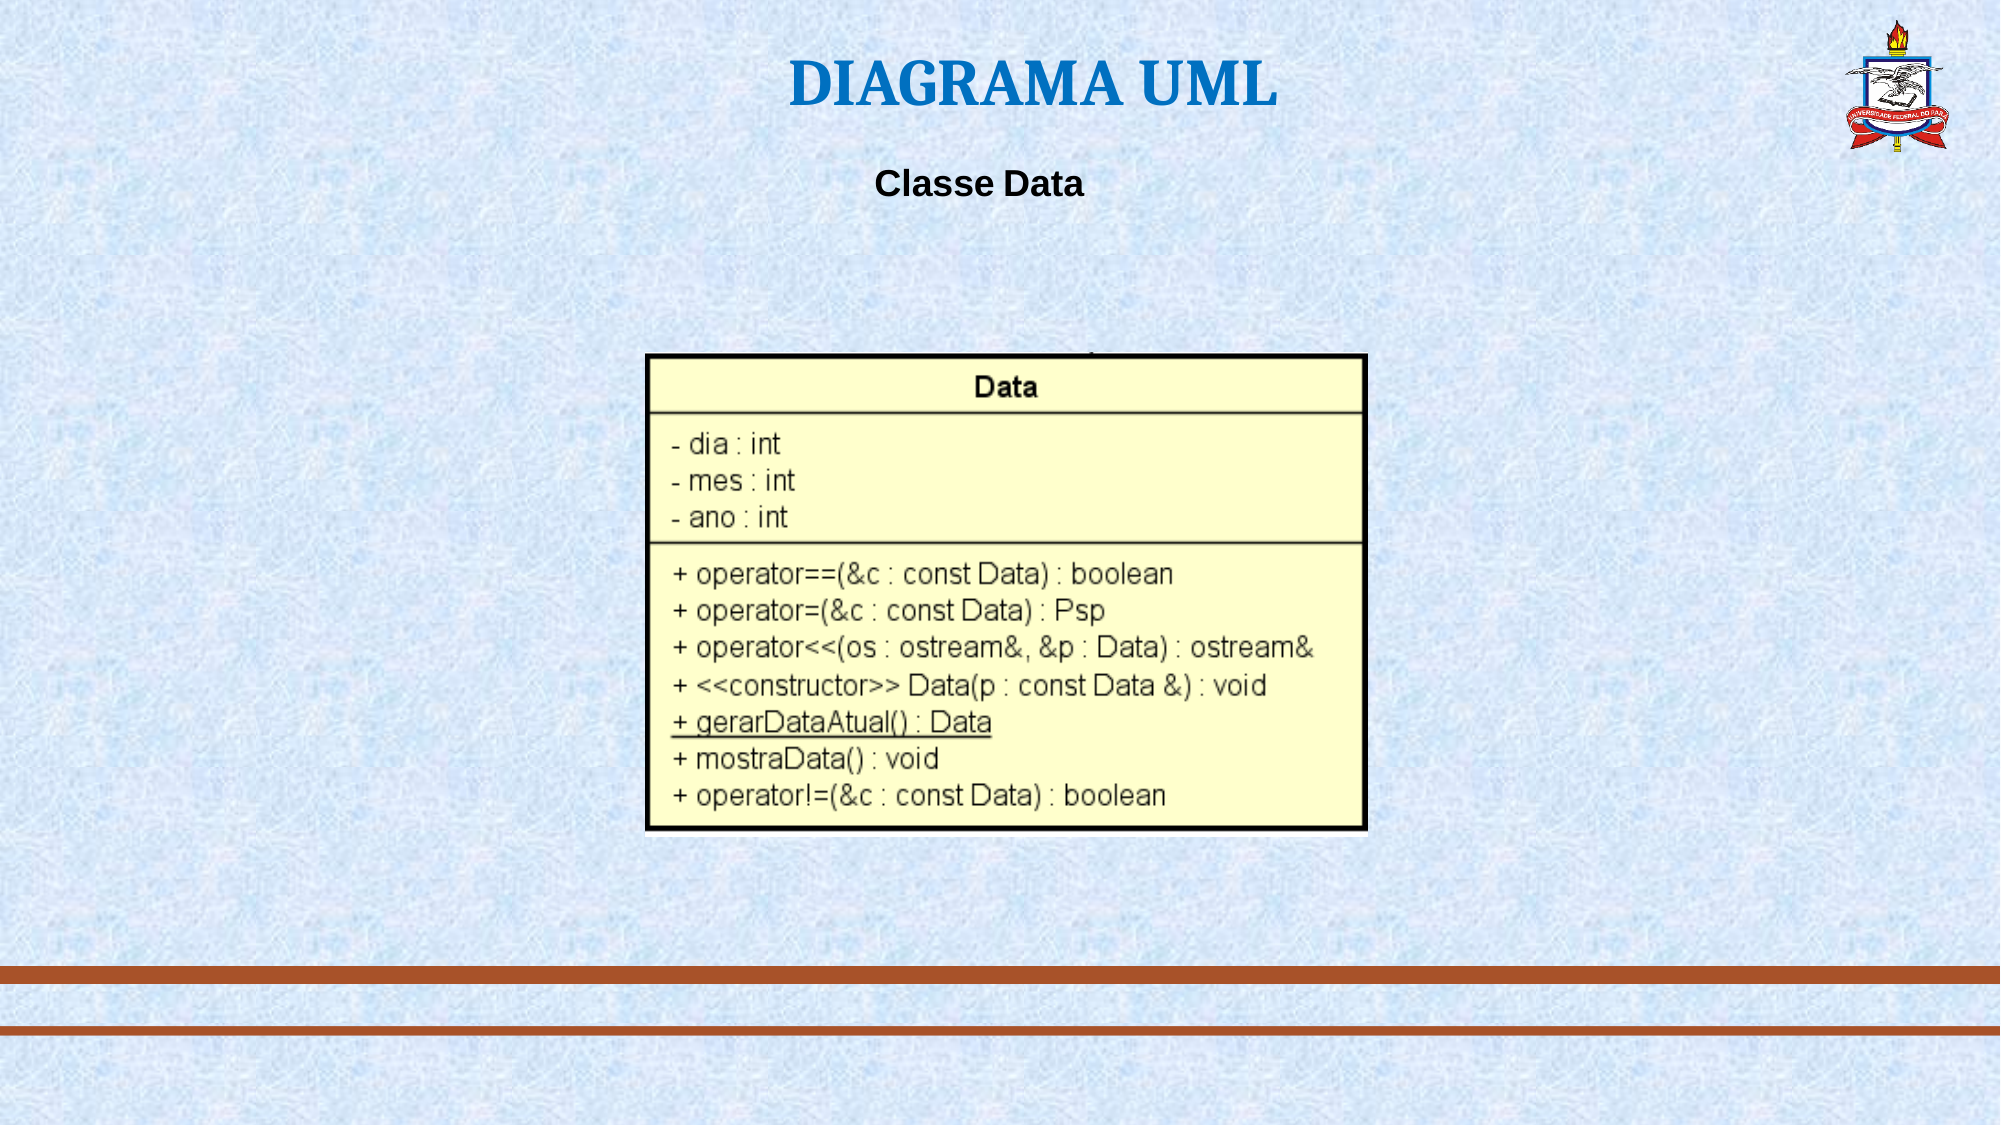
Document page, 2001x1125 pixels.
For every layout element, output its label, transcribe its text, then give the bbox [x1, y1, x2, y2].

picture [0, 0, 2001, 1125]
text_box DIAGRAMA UML [442, 37, 1624, 126]
text_box Classe Data [859, 151, 1100, 212]
